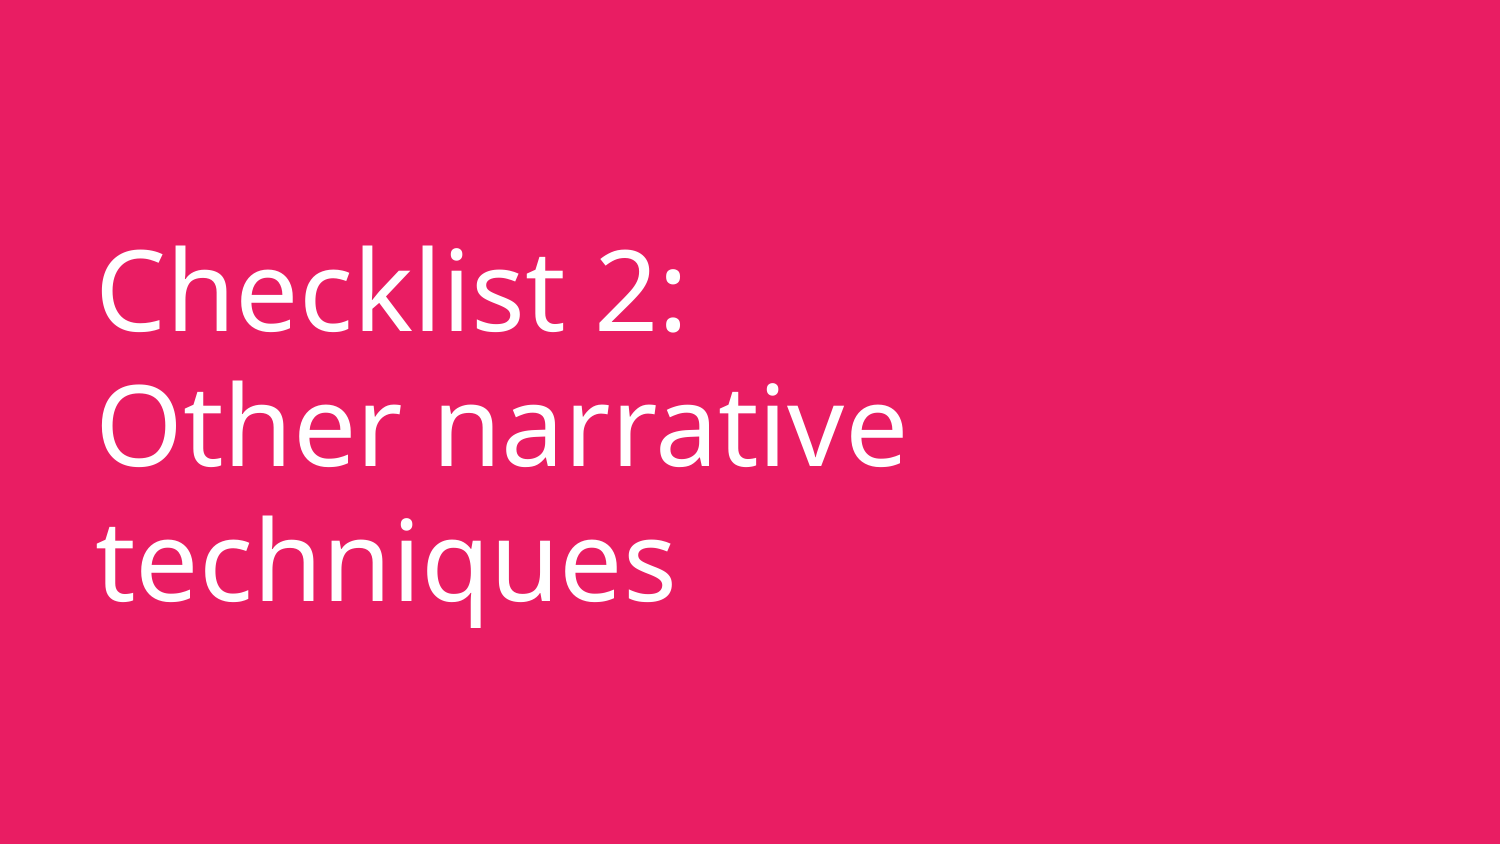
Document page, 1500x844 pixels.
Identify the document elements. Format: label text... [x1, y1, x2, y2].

title Checklist 2: Other narrative techniques [80, 86, 1012, 757]
